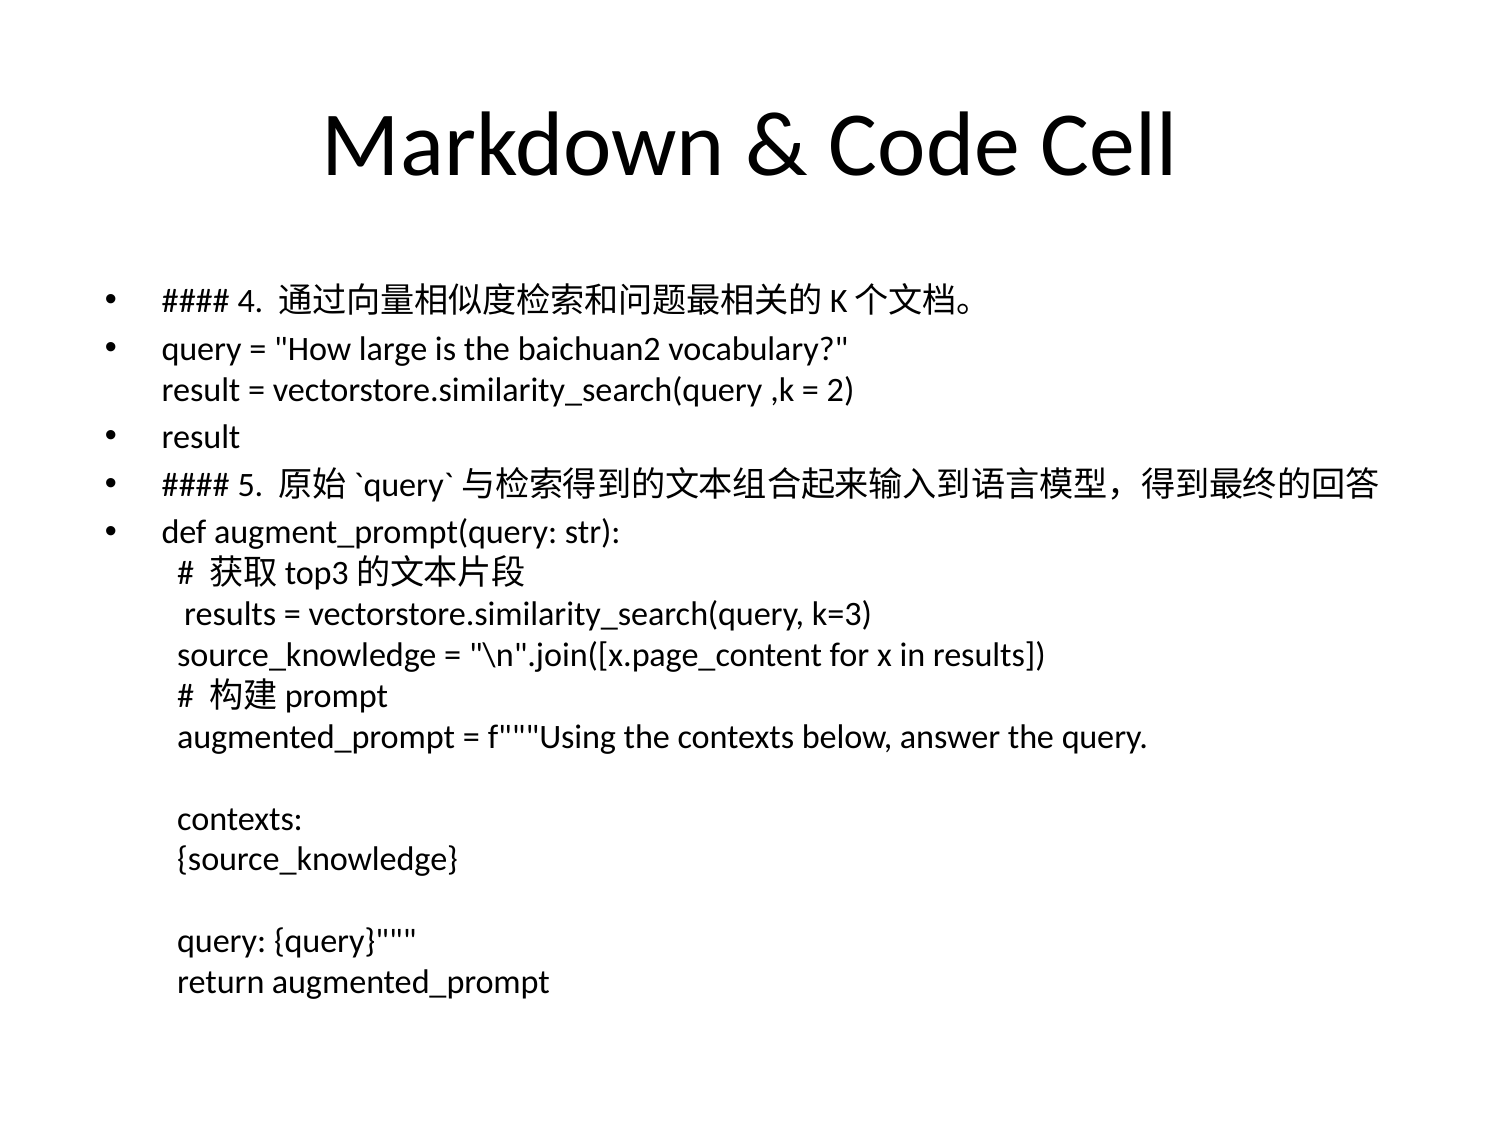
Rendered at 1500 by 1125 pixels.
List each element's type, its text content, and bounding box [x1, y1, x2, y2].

title Markdown & Code Cell [75, 45, 1425, 233]
list #### 4. 通过向量相似度检索和问题最相关的K个文档。 query = "How large is the baichuan2 vocabulary?" result = vectorstore.similarity_search(query ,k = 2) result #### 5. 原始`query`与检索得到的文本组合起来输入到语言模型，得到最终的回答 def augment_prompt(query: str): # 获取top3的文本片段 results = vectorstore.similarity_search(query, k=3) source_knowledge = "\n".join([x.page_content for x in results]) # 构建prompt augmented_prompt = f"""Using the contexts below, answer the query. contexts: {source_knowledge} query: {query}""" return augmented_prompt [89, 191, 1440, 1012]
